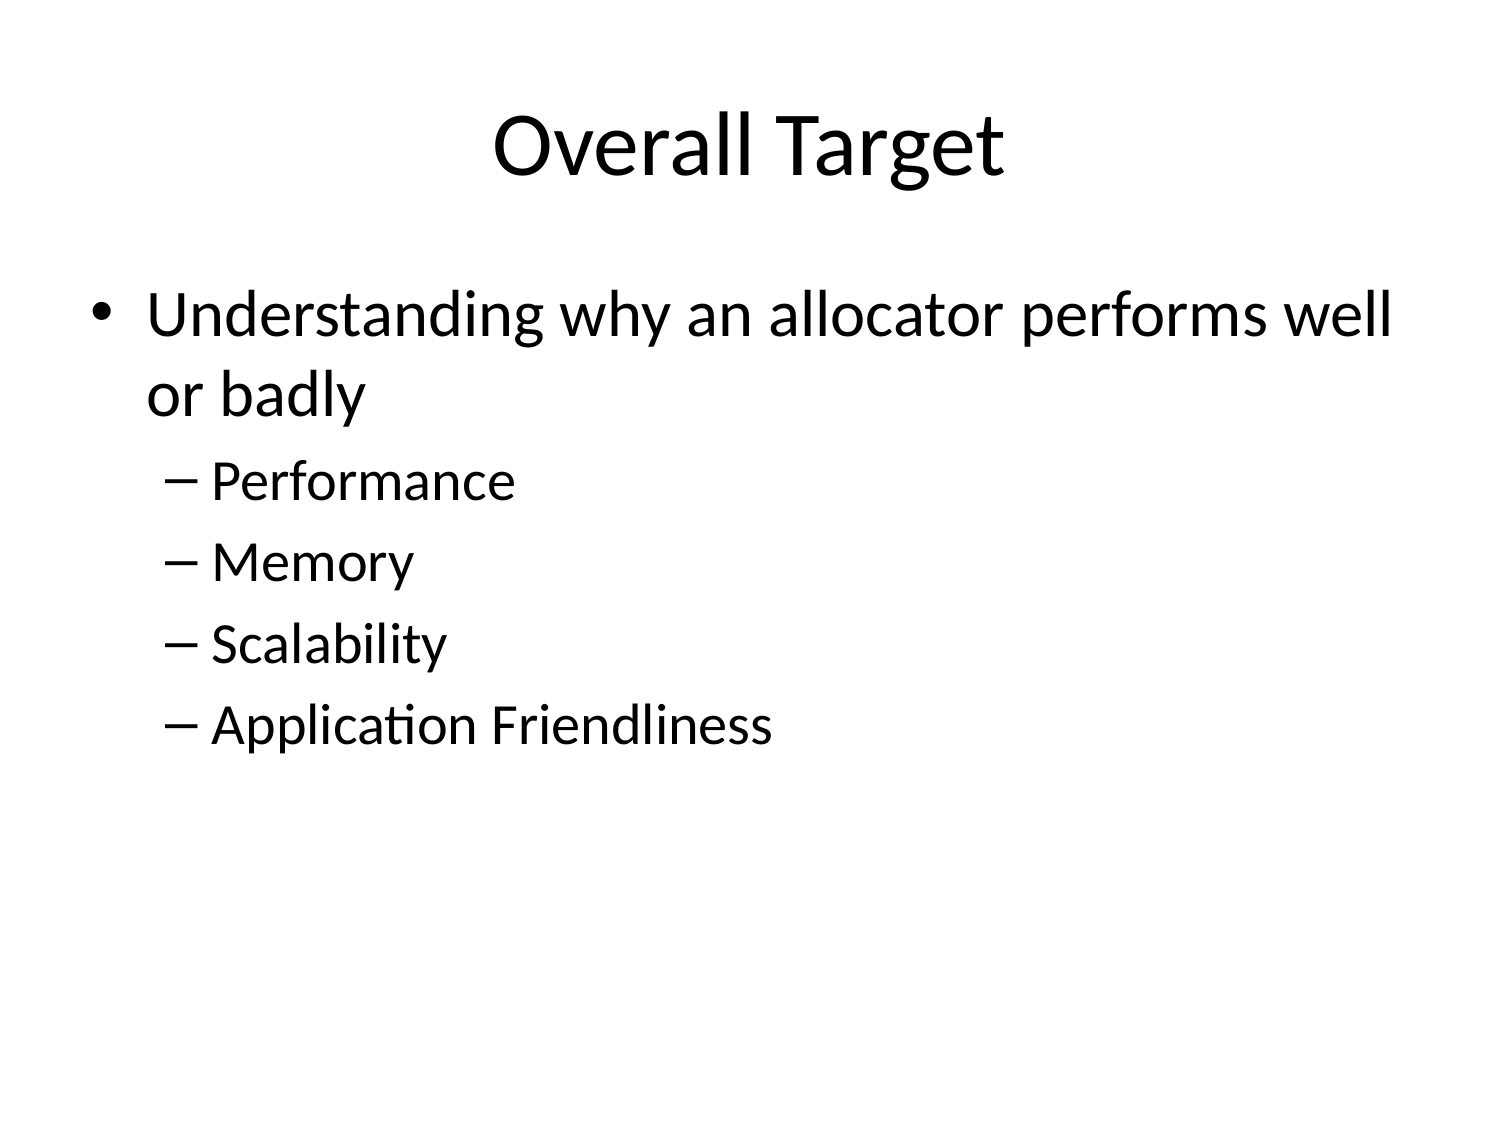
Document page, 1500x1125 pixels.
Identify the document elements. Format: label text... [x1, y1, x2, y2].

list Understanding why an allocator performs well or badly Performance Memory Scalability Application Friendliness [75, 262, 1425, 1005]
title Overall Target [75, 45, 1425, 233]
